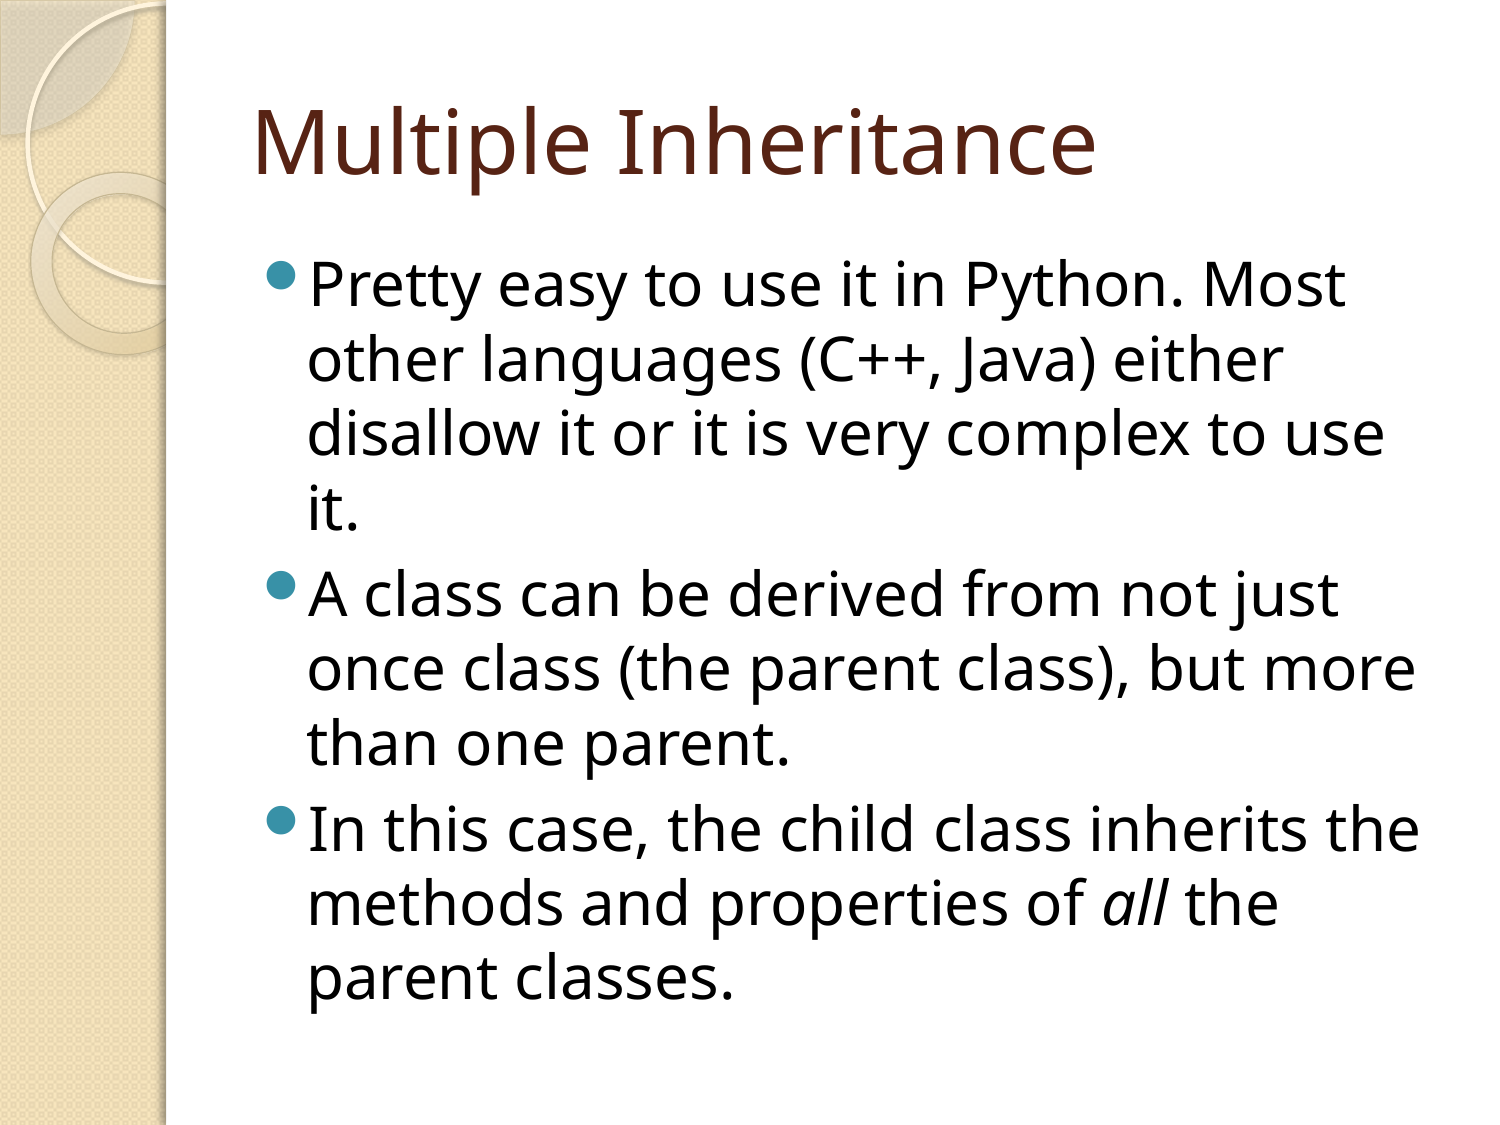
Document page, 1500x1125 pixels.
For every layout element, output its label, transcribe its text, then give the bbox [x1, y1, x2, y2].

list Pretty easy to use it in Python. Most other languages (C++, Java) either disallow it or it is very complex to use it. A class can be derived from not just once class (the parent class), but more than one parent. In this case, the child class inherits the methods and properties of all the parent classes. [235, 237, 1466, 1025]
title Multiple Inheritance [235, 45, 1466, 233]
